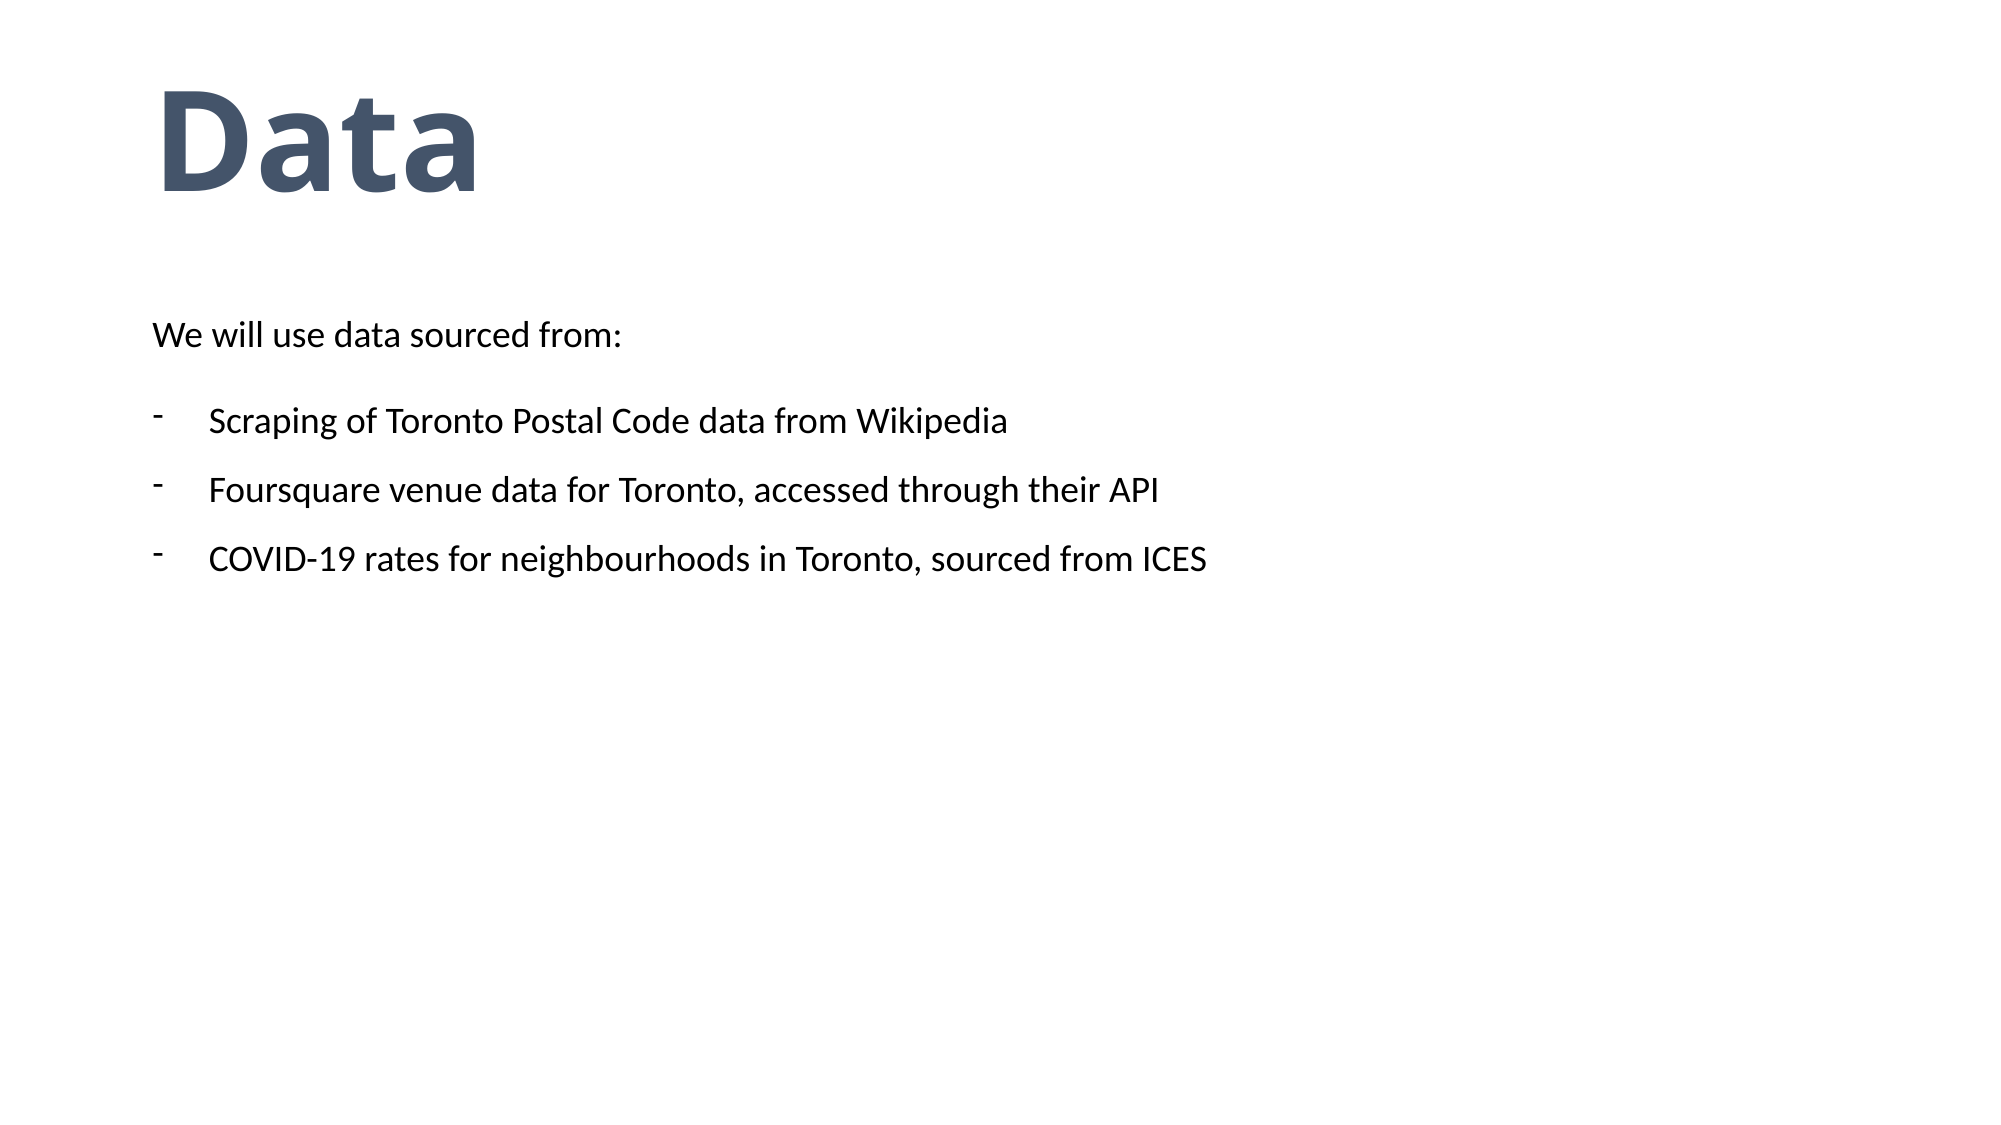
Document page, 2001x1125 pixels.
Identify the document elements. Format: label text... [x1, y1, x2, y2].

title Data [137, 59, 1863, 278]
list We will use data sourced from: Scraping of Toronto Postal Code data from Wikipedia Foursquare venue data for Toronto, accessed through their API COVID-19 rates for neighbourhoods in Toronto, sourced from ICES [137, 299, 1863, 1014]
